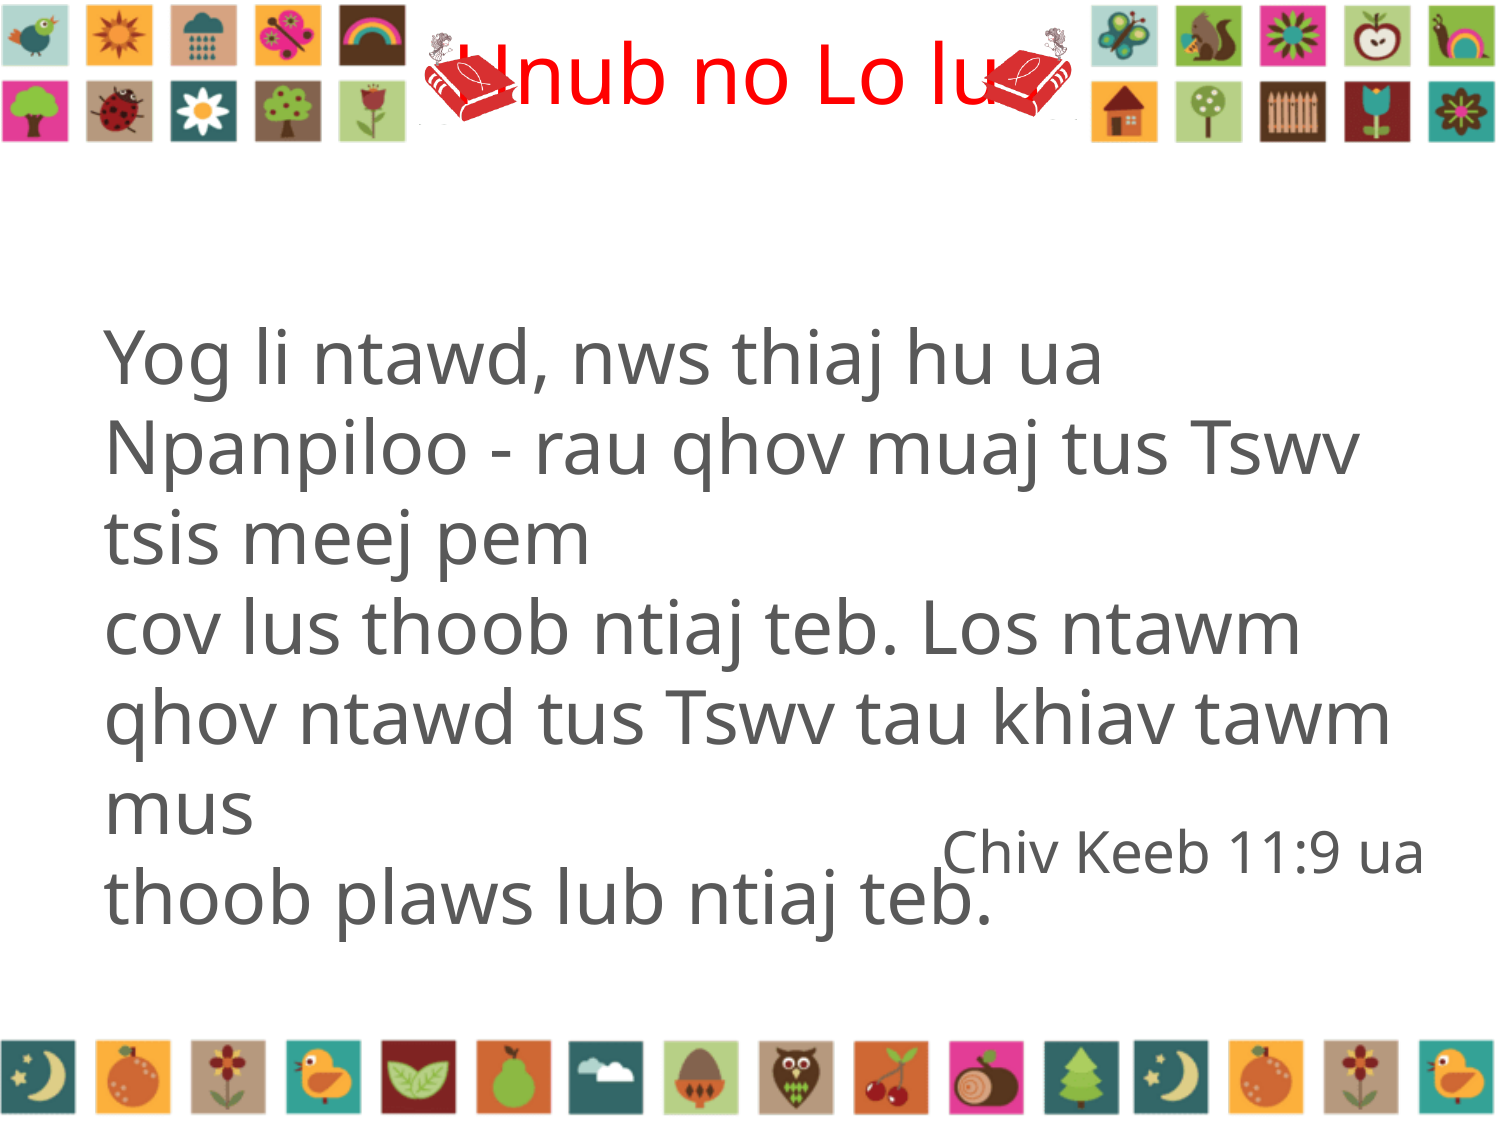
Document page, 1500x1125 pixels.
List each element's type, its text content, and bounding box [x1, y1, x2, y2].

picture [950, 3, 1500, 150]
text_box Hnub no Lo lus [425, 13, 1077, 129]
text_box Yog li ntawd, nws thiaj hu ua Npanpiloo - rau qhov muaj tus Tswv tsis meej pem cov lus thoob ntiaj teb. Los ntawm qhov ntawd tus Tswv tau khiav tawm mus thoob plaws lub ntiaj teb. [88, 302, 1459, 948]
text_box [0, 1028, 1500, 1118]
text_box Chiv Keeb 11:9 ua [808, 807, 1441, 893]
picture [0, 3, 550, 150]
